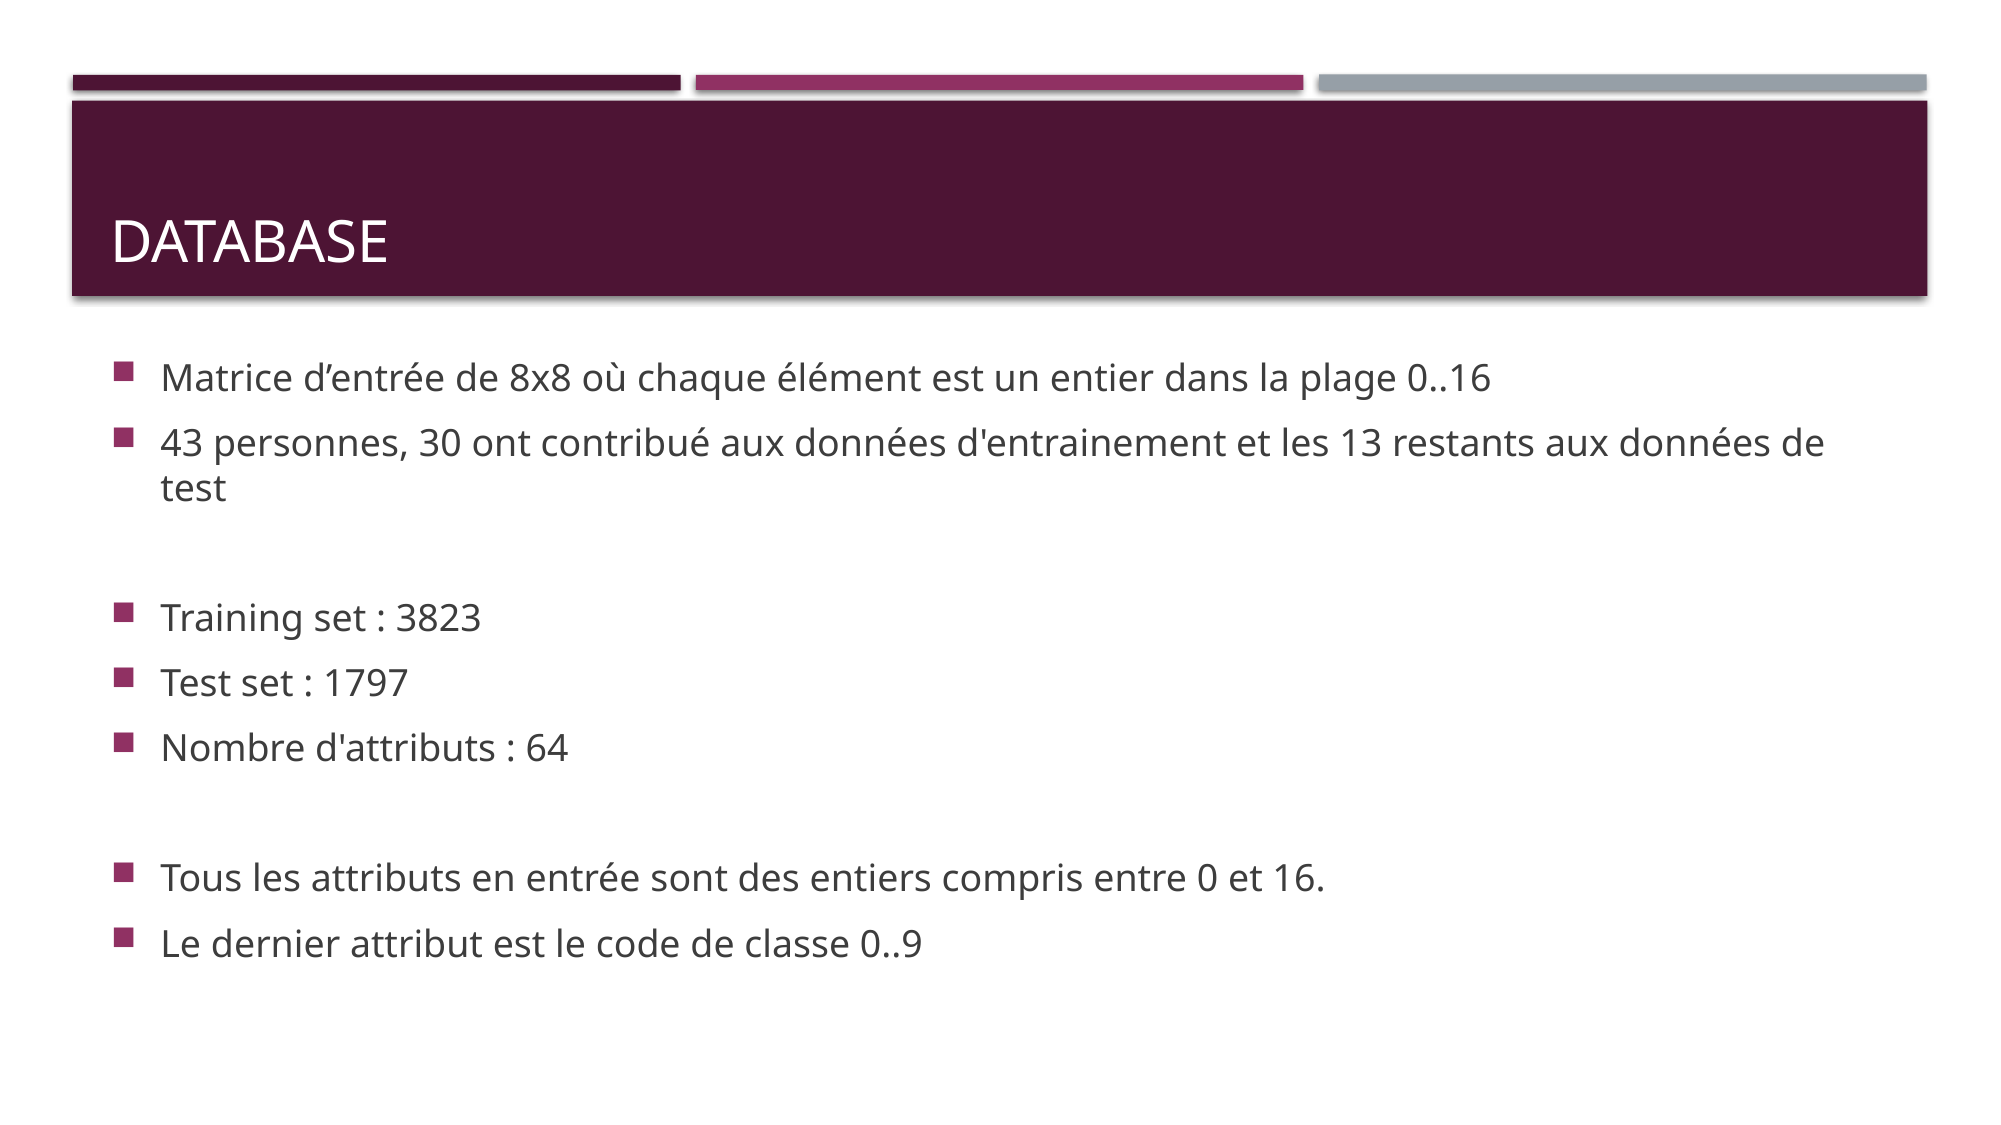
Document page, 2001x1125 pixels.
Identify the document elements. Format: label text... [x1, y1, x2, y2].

list Matrice d’entrée de 8x8 où chaque élément est un entier dans la plage 0..16 43 personnes, 30 ont contribué aux données d'entrainement et les 13 restants aux données de test Training set : 3823 Test set : 1797 Nombre d'attributs : 64 Tous les attributs en entrée sont des entiers compris entre 0 et 16. Le dernier attribut est le code de classe 0..9 [95, 357, 1905, 962]
title Database [95, 115, 1905, 282]
